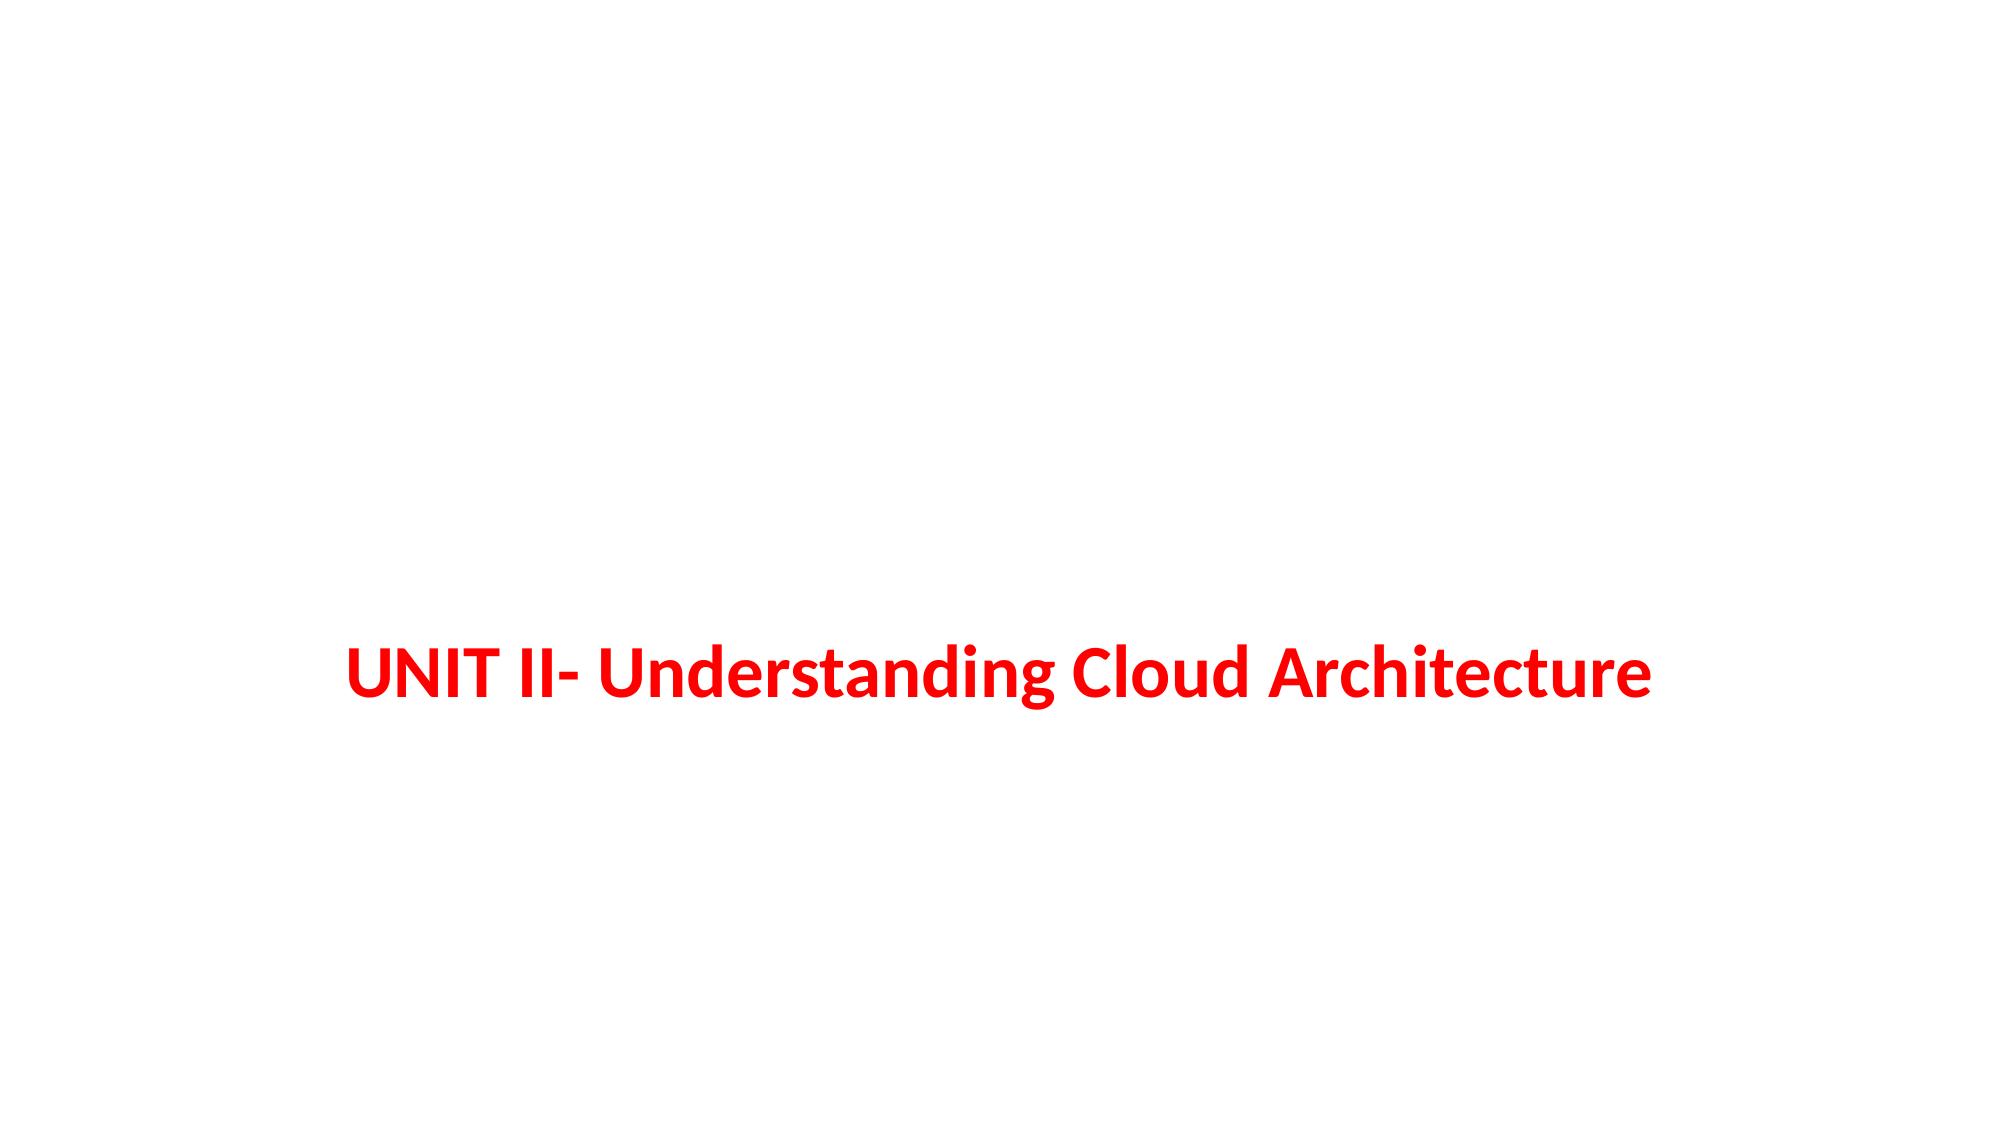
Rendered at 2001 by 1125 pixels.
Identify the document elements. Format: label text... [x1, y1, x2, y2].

subtitle UNIT II- Understanding Cloud Architecture [249, 310, 1750, 1079]
